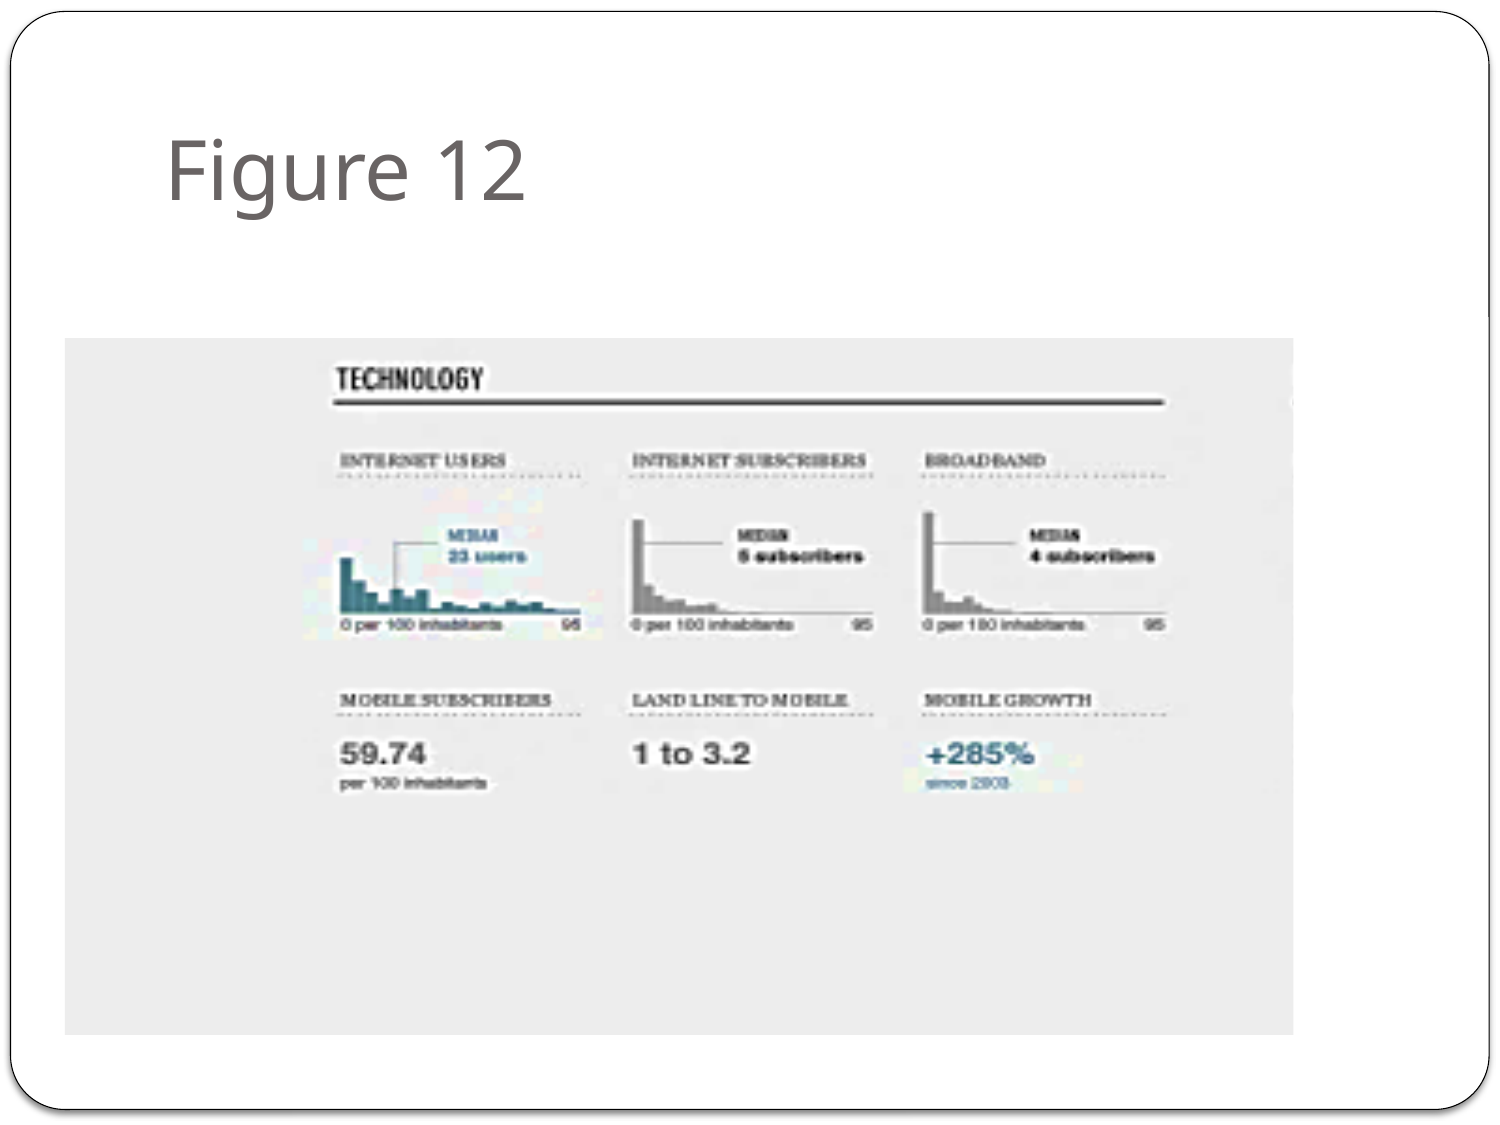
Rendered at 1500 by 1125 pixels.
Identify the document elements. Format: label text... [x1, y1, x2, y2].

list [64, 337, 1294, 1036]
title Figure 12 [150, 45, 1425, 233]
